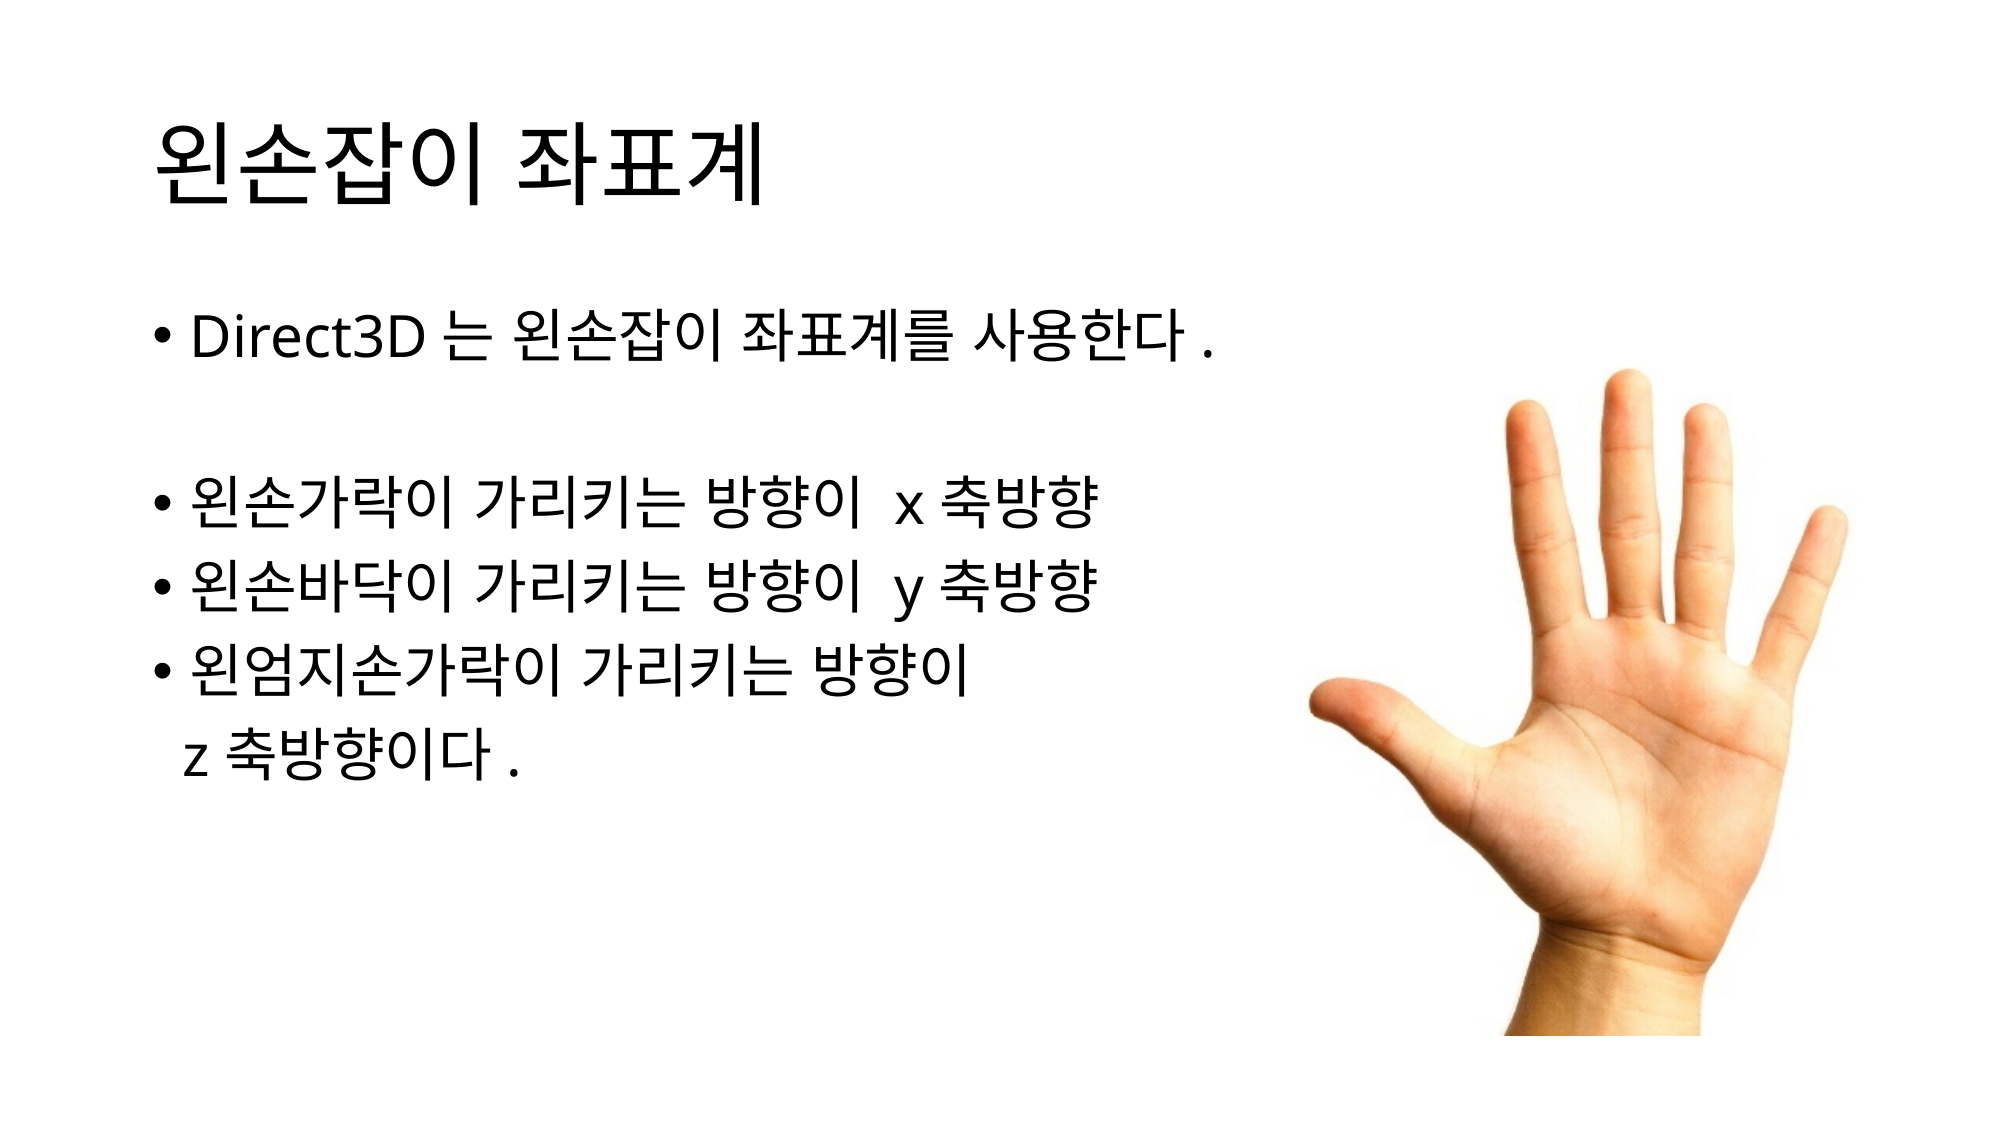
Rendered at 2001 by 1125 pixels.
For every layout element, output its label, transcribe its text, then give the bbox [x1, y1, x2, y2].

picture [1274, 344, 1863, 1036]
list Direct3D는 왼손잡이 좌표계를 사용한다. 왼손가락이 가리키는 방향이 x축방향 왼손바닥이 가리키는 방향이 y축방향 왼엄지손가락이 가리키는 방향이 z축방향이다. [137, 299, 1863, 1014]
title 왼손잡이 좌표계 [137, 59, 1863, 278]
